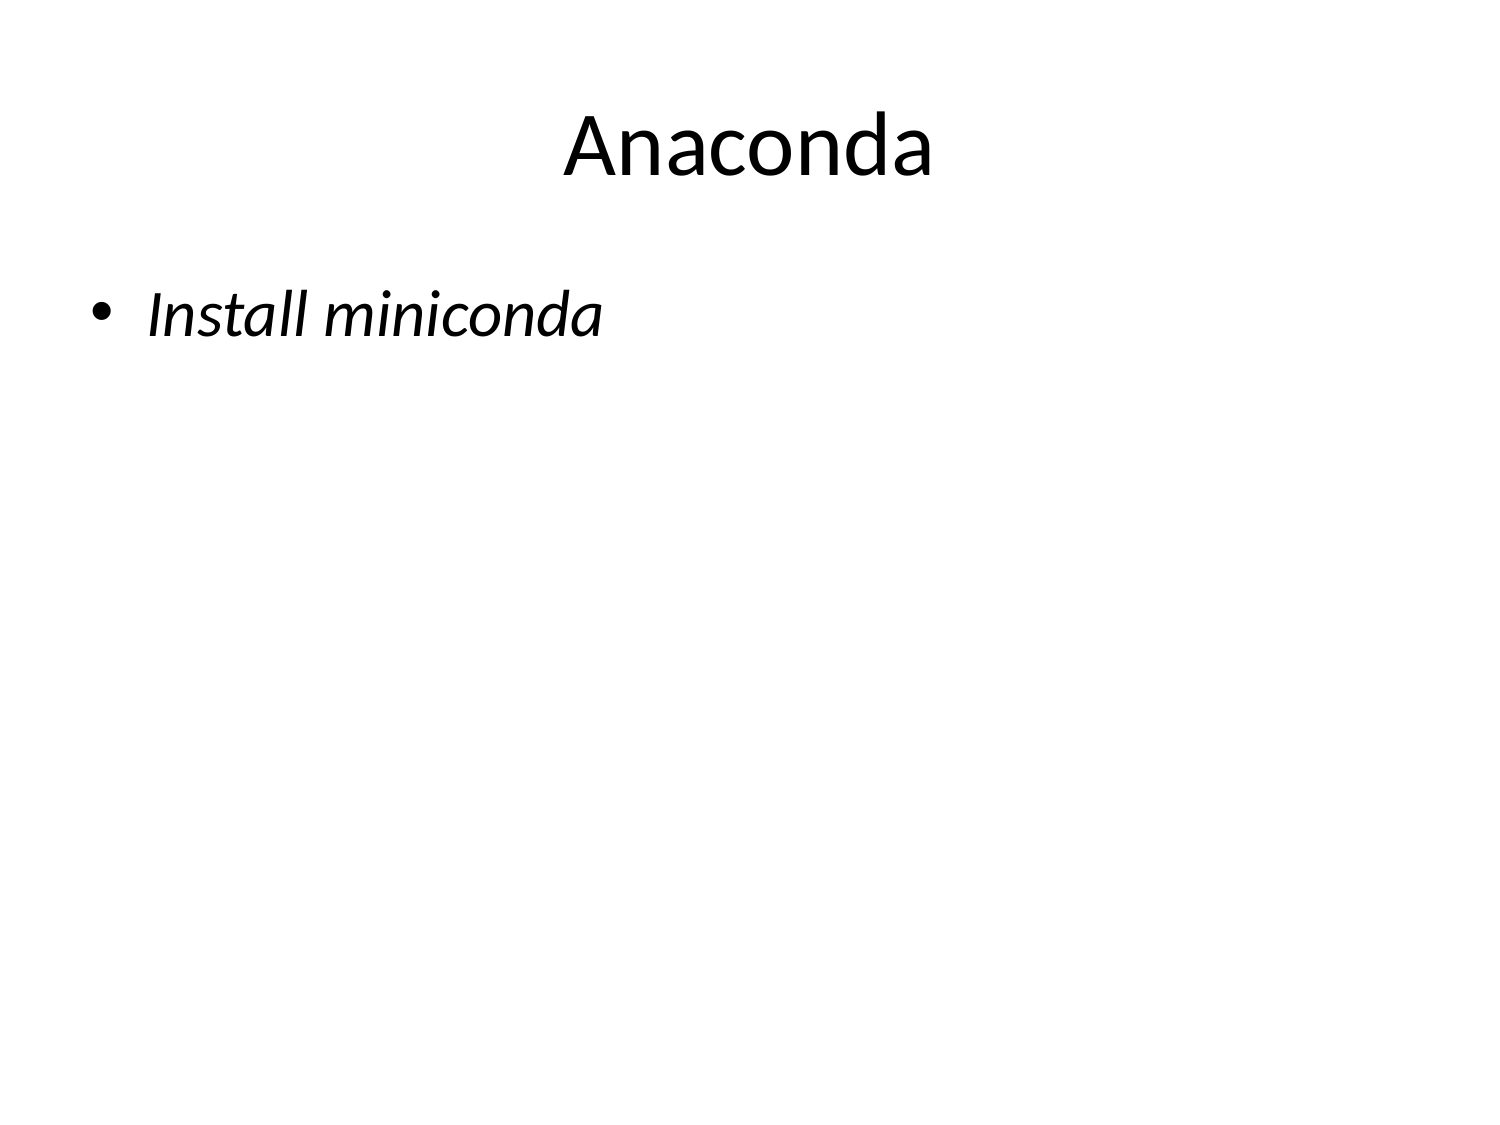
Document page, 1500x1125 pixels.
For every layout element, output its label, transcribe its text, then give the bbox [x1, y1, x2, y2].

list Install miniconda [75, 262, 1425, 1005]
title Anaconda [75, 45, 1425, 233]
